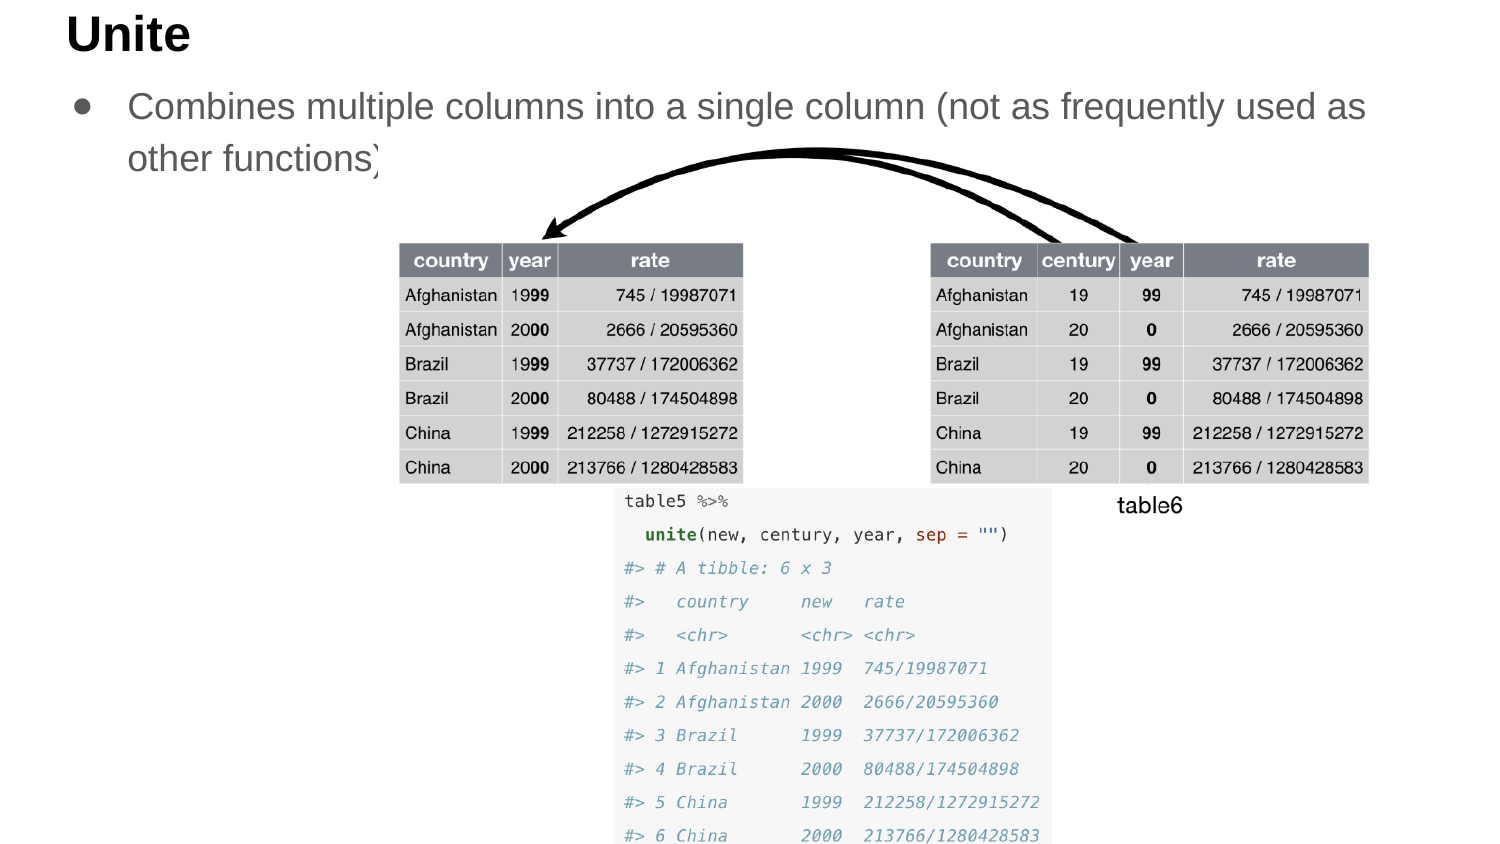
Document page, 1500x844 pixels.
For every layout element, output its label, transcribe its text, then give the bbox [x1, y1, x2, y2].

picture [378, 128, 1390, 844]
list Combines multiple columns into a single column (not as frequently used as other functions). [37, 60, 1463, 696]
title Unite [51, 0, 1449, 60]
